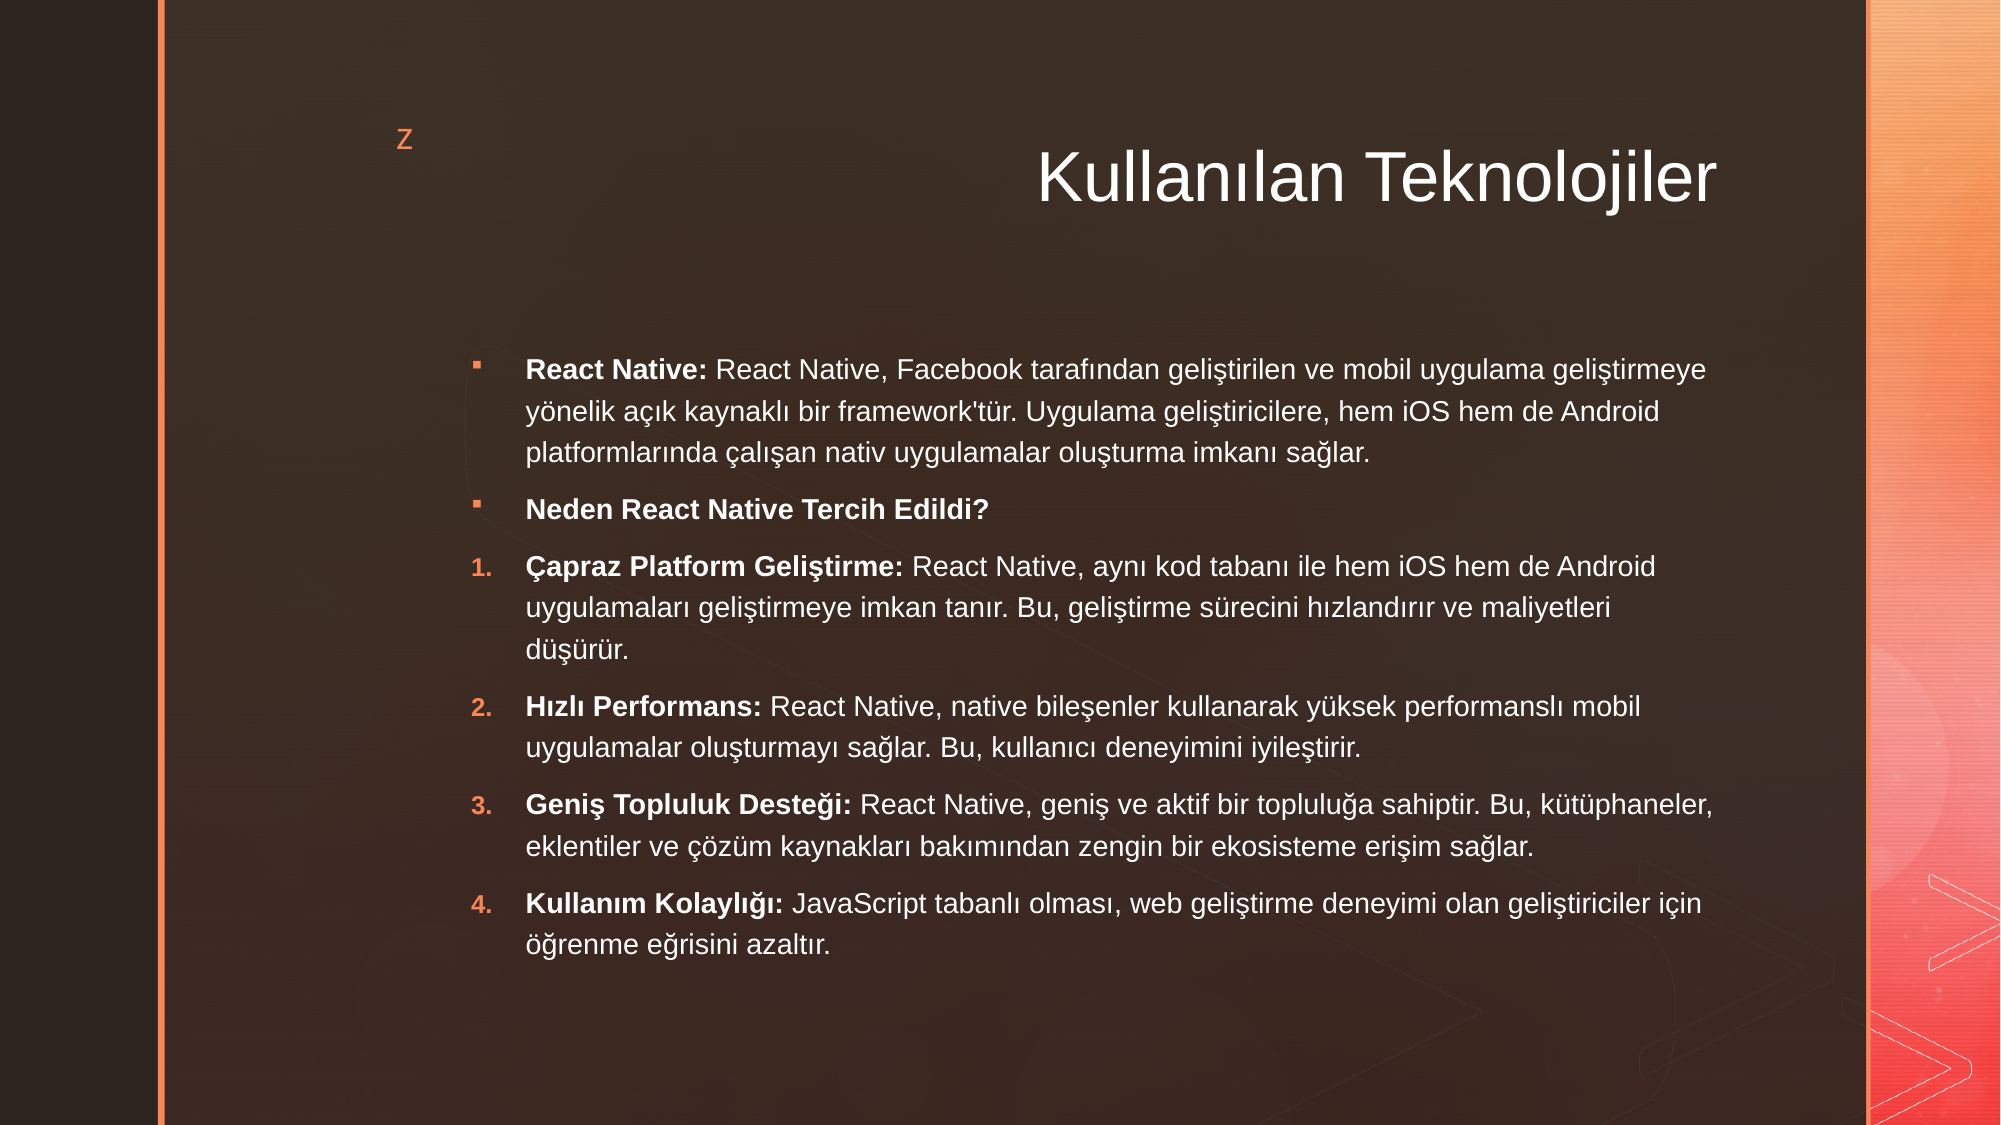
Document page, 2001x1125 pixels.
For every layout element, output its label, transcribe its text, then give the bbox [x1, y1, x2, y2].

list React Native: React Native, Facebook tarafından geliştirilen ve mobil uygulama geliştirmeye yönelik açık kaynaklı bir framework'tür. Uygulama geliştiricilere, hem iOS hem de Android platformlarında çalışan nativ uygulamalar oluşturma imkanı sağlar. Neden React Native Tercih Edildi? Çapraz Platform Geliştirme: React Native, aynı kod tabanı ile hem iOS hem de Android uygulamaları geliştirmeye imkan tanır. Bu, geliştirme sürecini hızlandırır ve maliyetleri düşürür. Hızlı Performans: React Native, native bileşenler kullanarak yüksek performanslı mobil uygulamalar oluşturmayı sağlar. Bu, kullanıcı deneyimini iyileştirir. Geniş Topluluk Desteği: React Native, geniş ve aktif bir topluluğa sahiptir. Bu, kütüphaneler, eklentiler ve çözüm kaynakları bakımından zengin bir ekosisteme erişim sağlar. Kullanım Kolaylığı: JavaScript tabanlı olması, web geliştirme deneyimi olan geliştiriciler için öğrenme eğrisini azaltır. [454, 336, 1734, 993]
picture [1871, 0, 2001, 1125]
title Kullanılan Teknolojiler [428, 132, 1734, 310]
